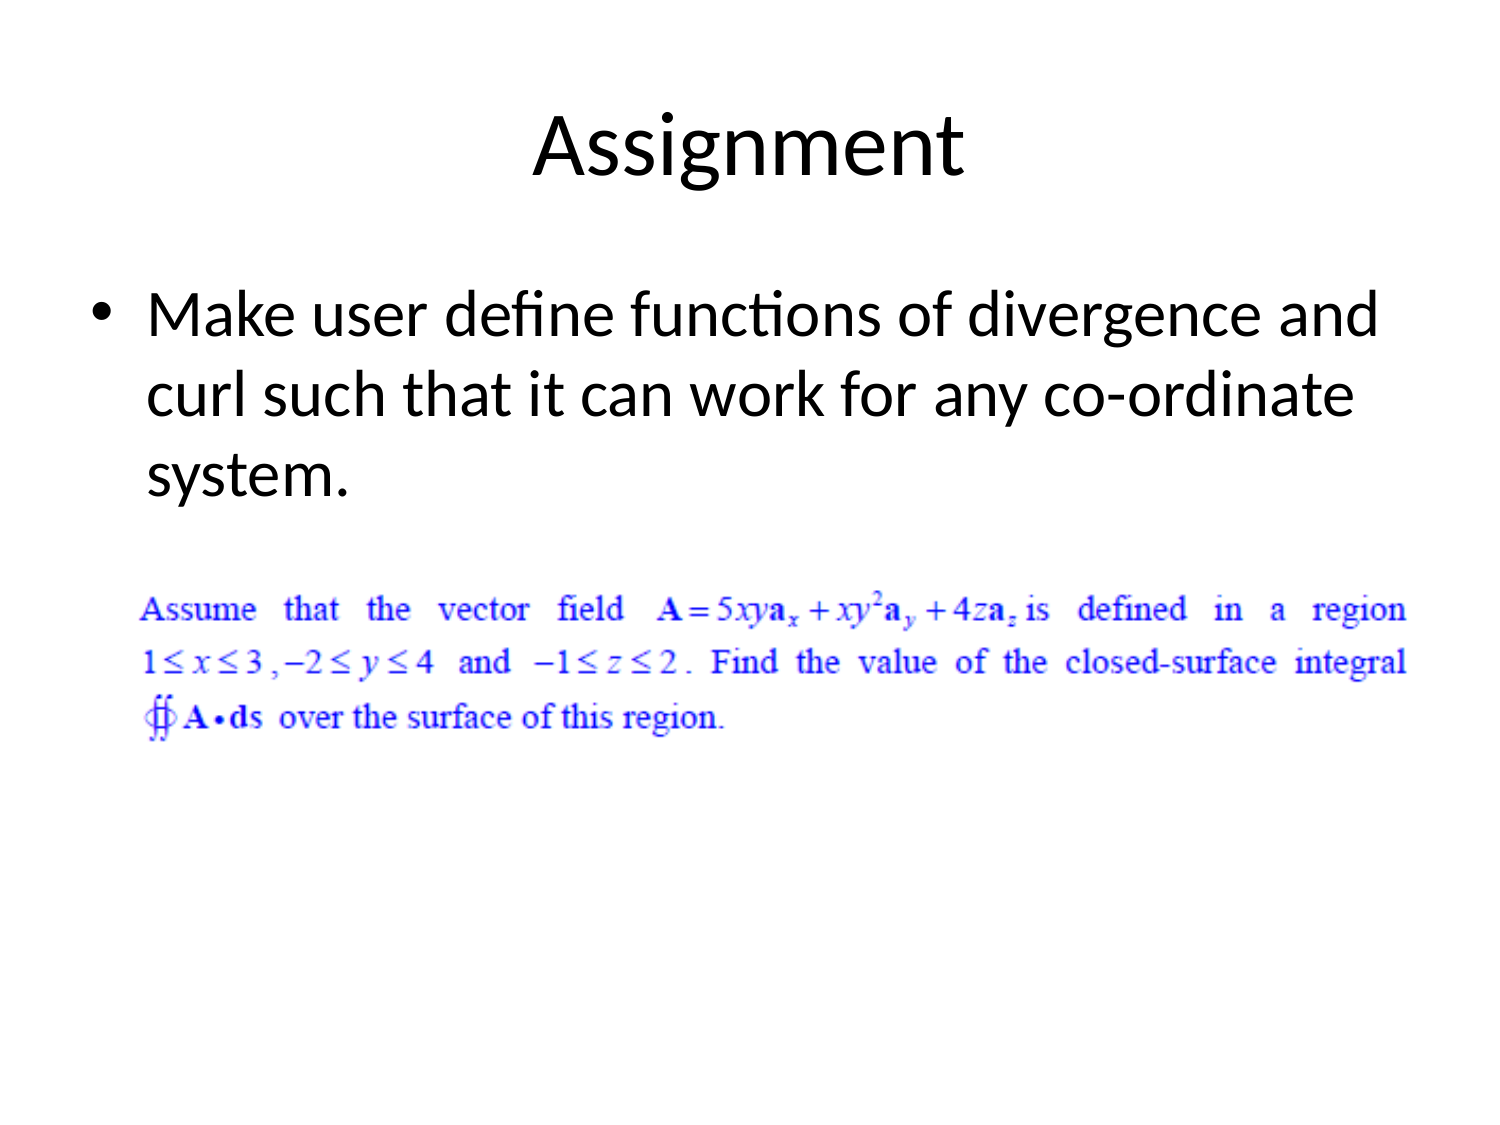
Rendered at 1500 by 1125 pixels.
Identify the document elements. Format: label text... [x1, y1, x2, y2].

list Make user define functions of divergence and curl such that it can work for any co-ordinate system. [75, 262, 1425, 1005]
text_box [124, 587, 1428, 751]
title Assignment [75, 45, 1425, 233]
